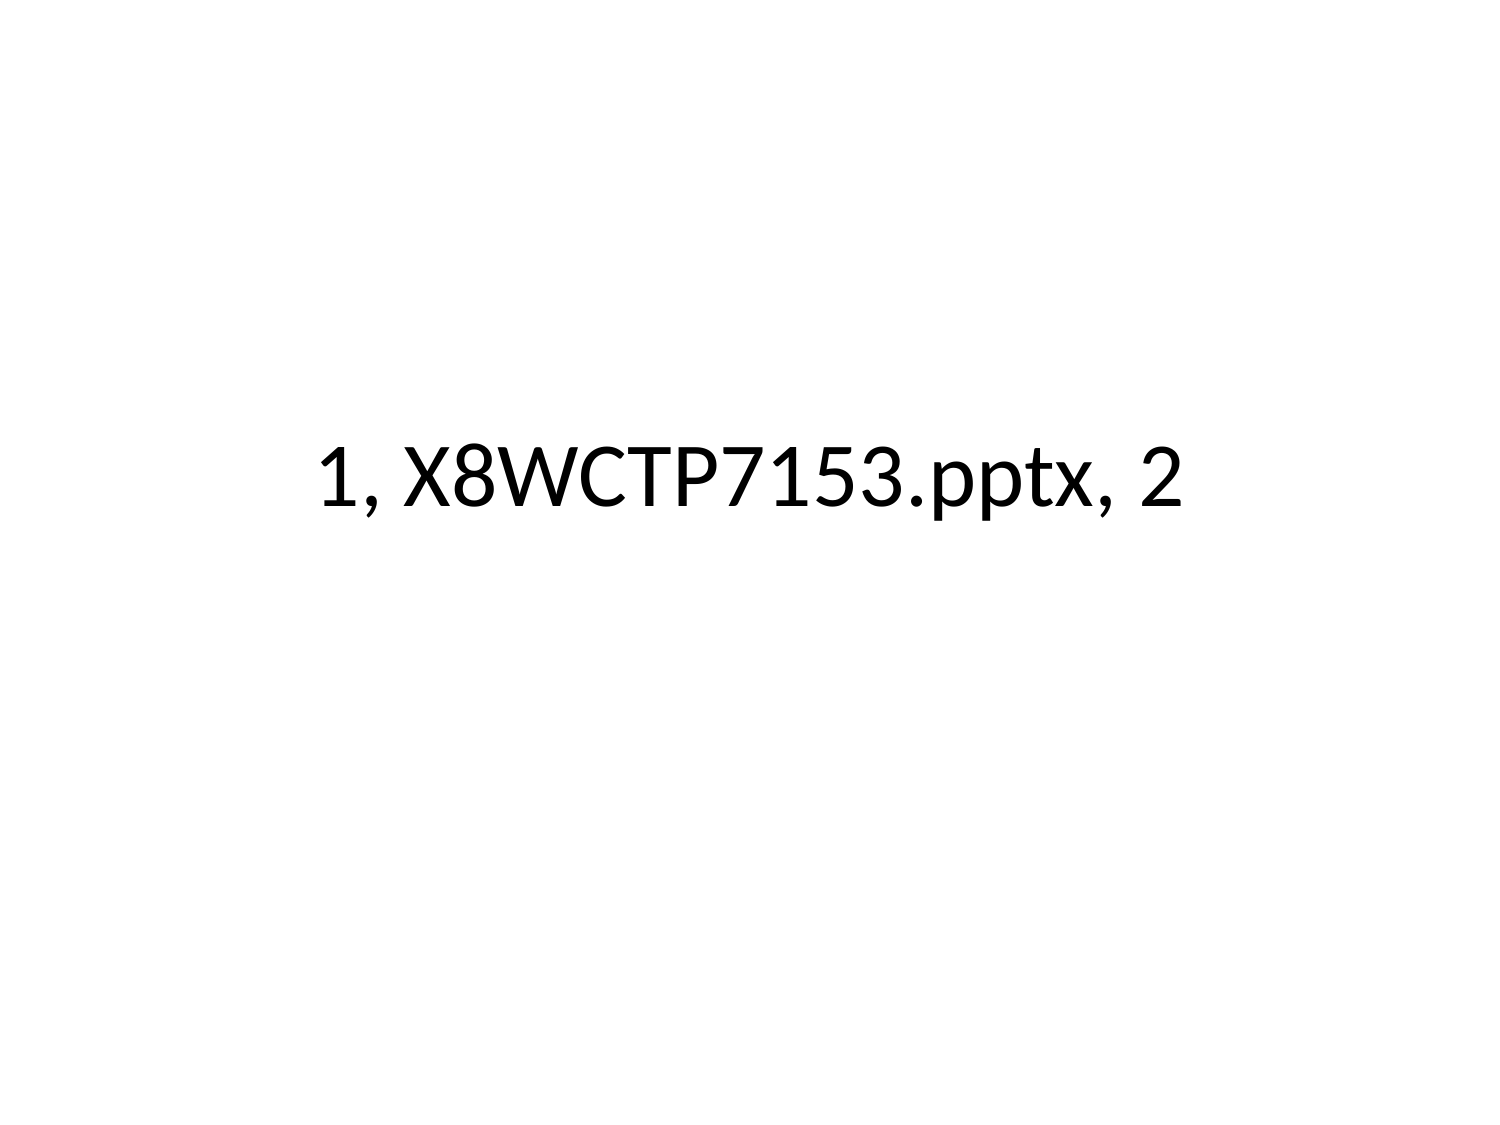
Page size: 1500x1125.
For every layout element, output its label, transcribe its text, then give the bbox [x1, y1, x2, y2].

title 1, X8WCTP7153.pptx, 2 [112, 349, 1388, 591]
